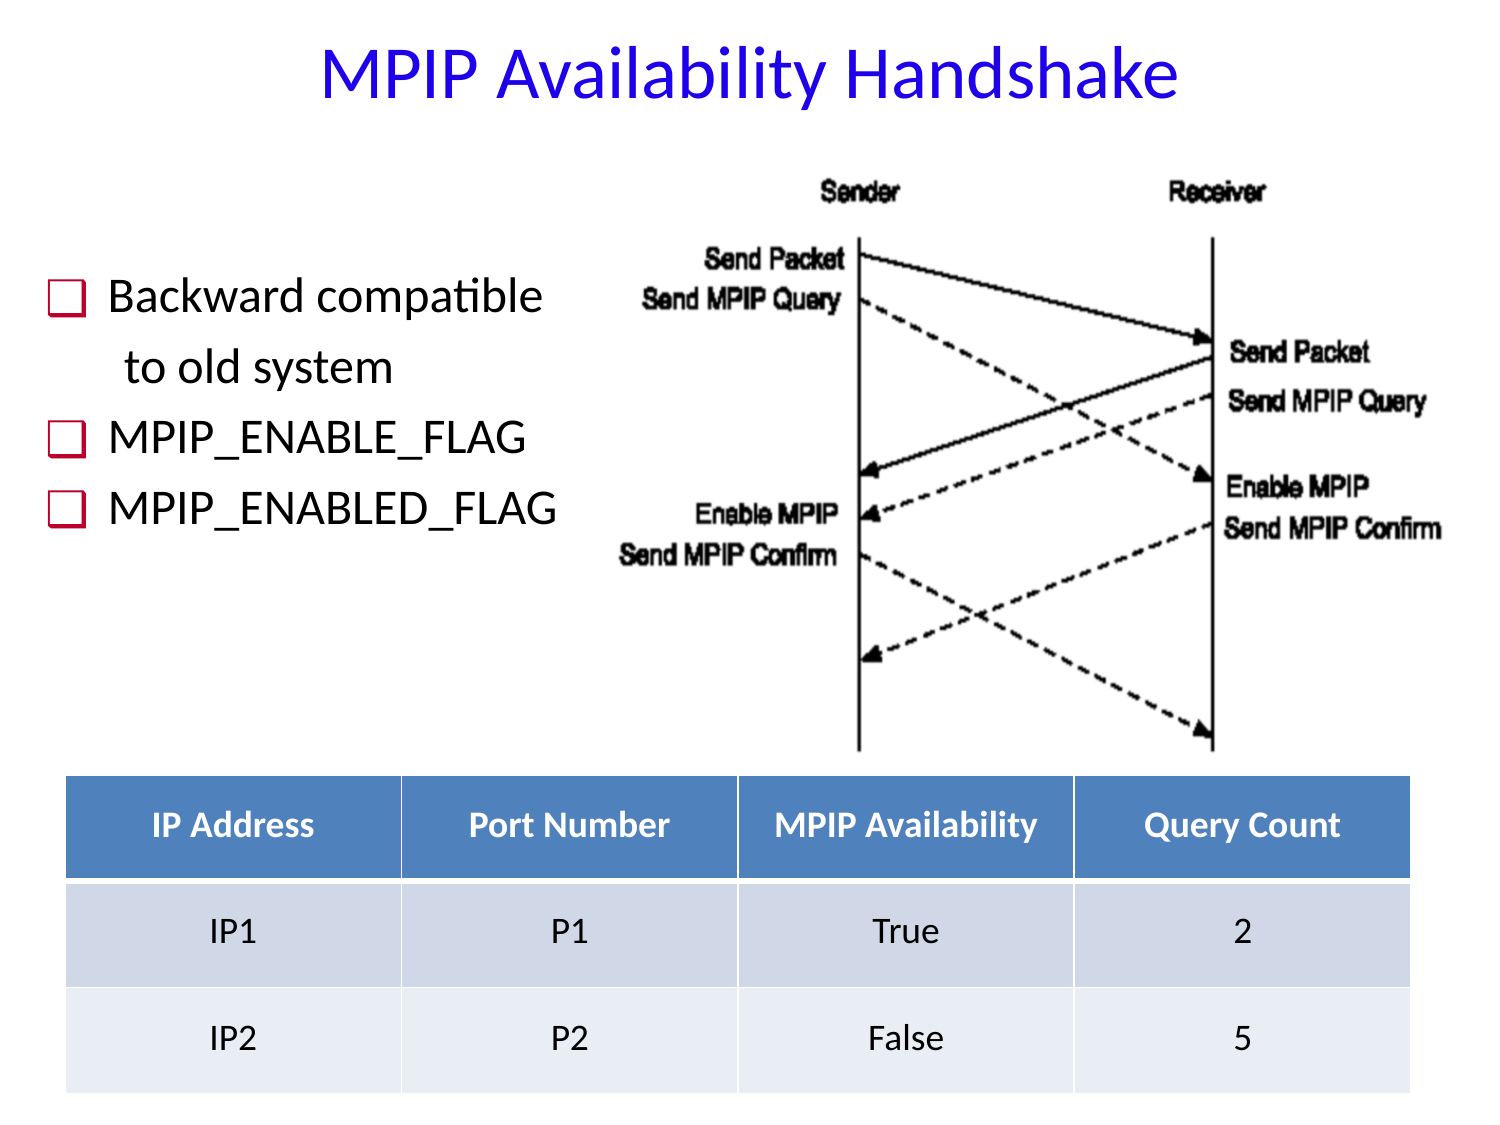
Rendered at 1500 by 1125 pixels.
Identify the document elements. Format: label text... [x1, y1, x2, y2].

table_cell IP1 [66, 884, 401, 987]
table_cell 2 [1075, 884, 1410, 987]
table_cell 5 [1075, 988, 1410, 1093]
table_header IP Address [66, 776, 401, 878]
picture [608, 160, 1472, 767]
table_cell P2 [402, 988, 737, 1093]
table_cell True [739, 884, 1073, 987]
table_header Query Count [1075, 776, 1410, 878]
title MPIP Availability Handshake [75, 0, 1425, 162]
table_header MPIP Availability [739, 776, 1073, 878]
table_cell IP2 [66, 988, 401, 1093]
list Backward compatible to old system MPIP_ENABLE_FLAG MPIP_ENABLED_FLAG [17, 255, 603, 567]
table_cell False [739, 988, 1073, 1093]
table_header Port Number [402, 776, 737, 878]
table_cell P1 [402, 884, 737, 987]
